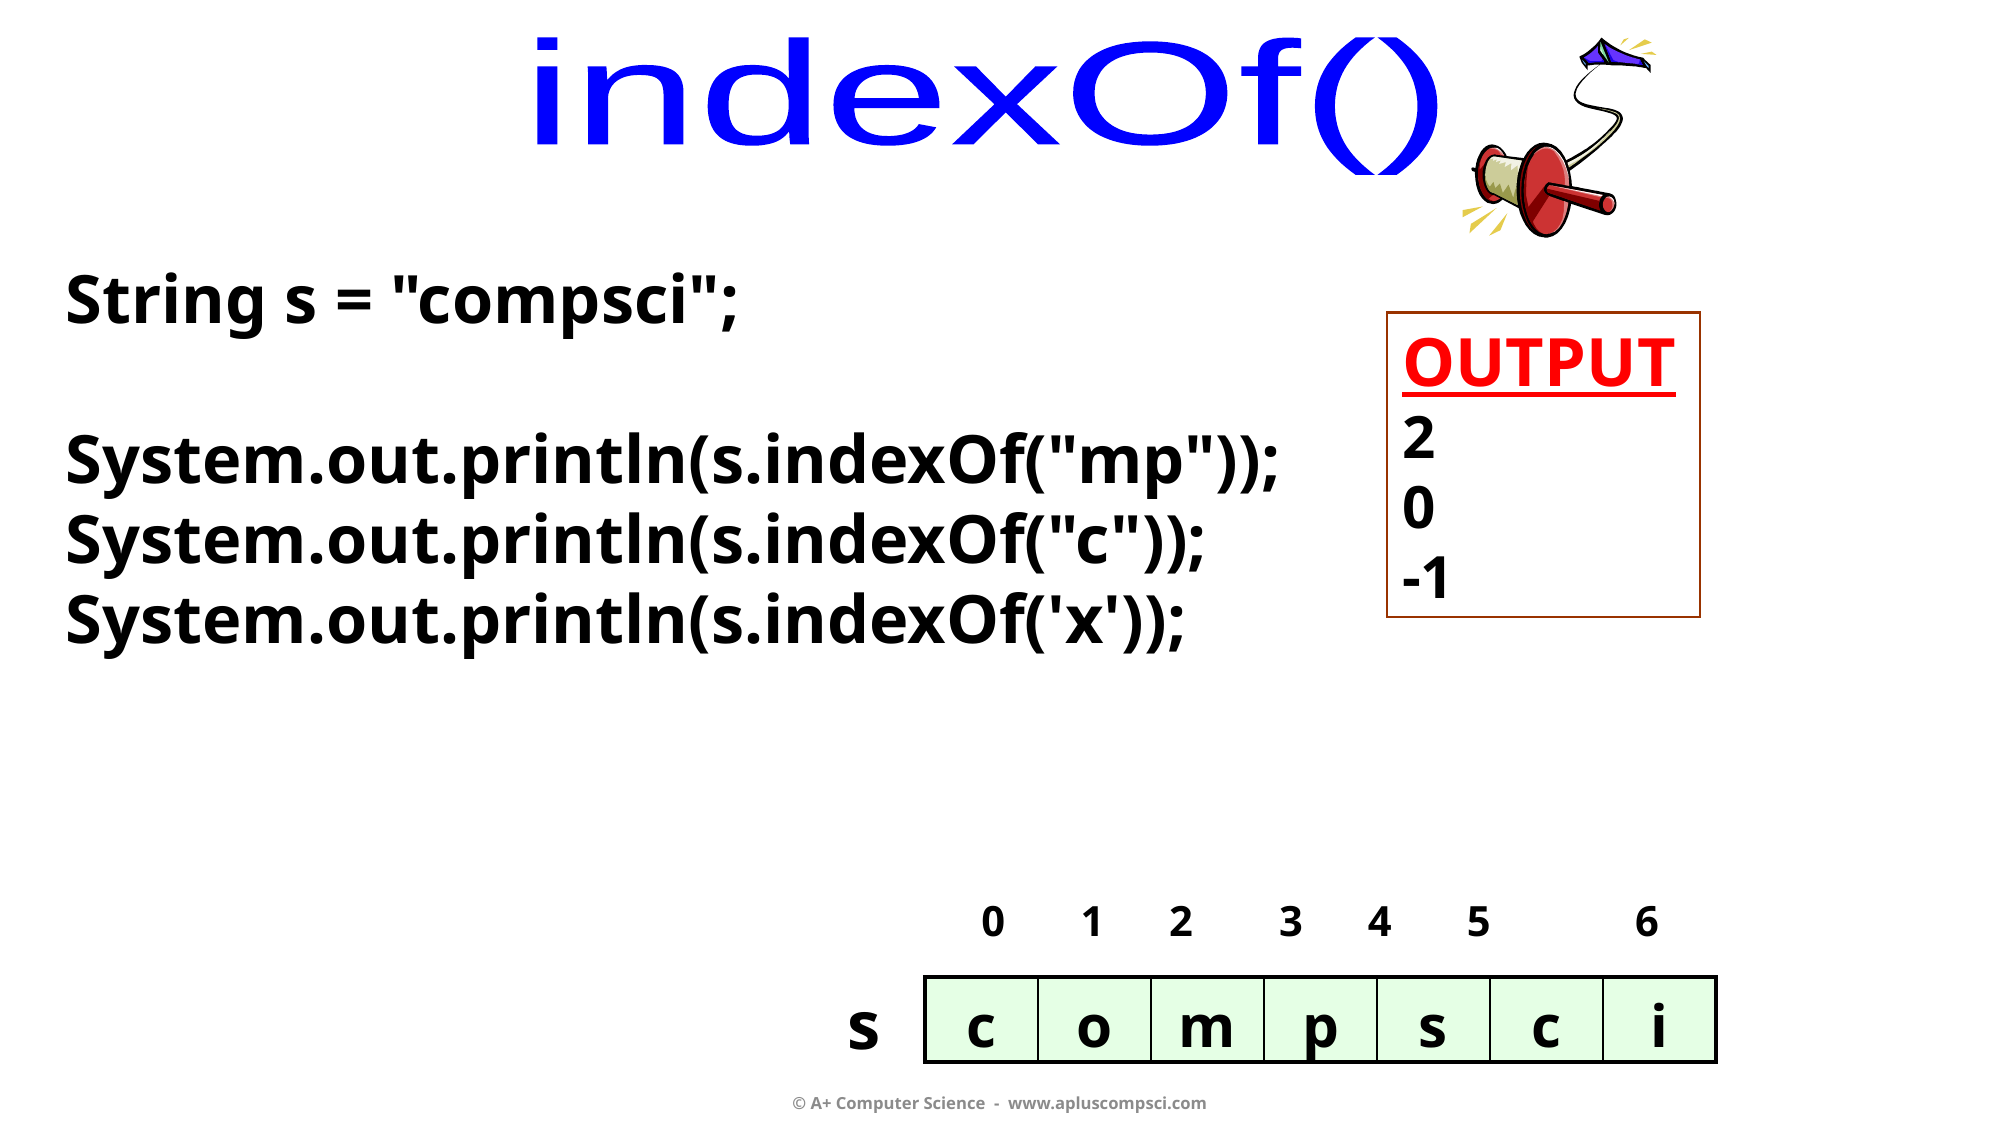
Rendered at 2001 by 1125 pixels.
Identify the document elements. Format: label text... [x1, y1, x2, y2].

picture [1462, 37, 1657, 238]
text_box s [802, 975, 897, 1071]
text_box OUTPUT 2 0 -1 [1387, 312, 1700, 618]
table_header i [1604, 979, 1714, 1060]
table_header s [1378, 979, 1489, 1060]
footer © A+ Computer Science - www.apluscompsci.com [662, 1042, 1338, 1103]
table_header c [1491, 979, 1602, 1060]
table_header c [927, 979, 1037, 1060]
table_header p [1265, 979, 1376, 1060]
text_box 0 1 2 3 4 5 6 [955, 887, 1675, 953]
text_box String s = "compsci"; System.out.println(s.indexOf("mp")); System.out.println(s.indexOf("c")); System.out.println(s.indexOf('x')); [50, 249, 1338, 665]
table_header m [1152, 979, 1263, 1060]
table_header o [1039, 979, 1150, 1060]
